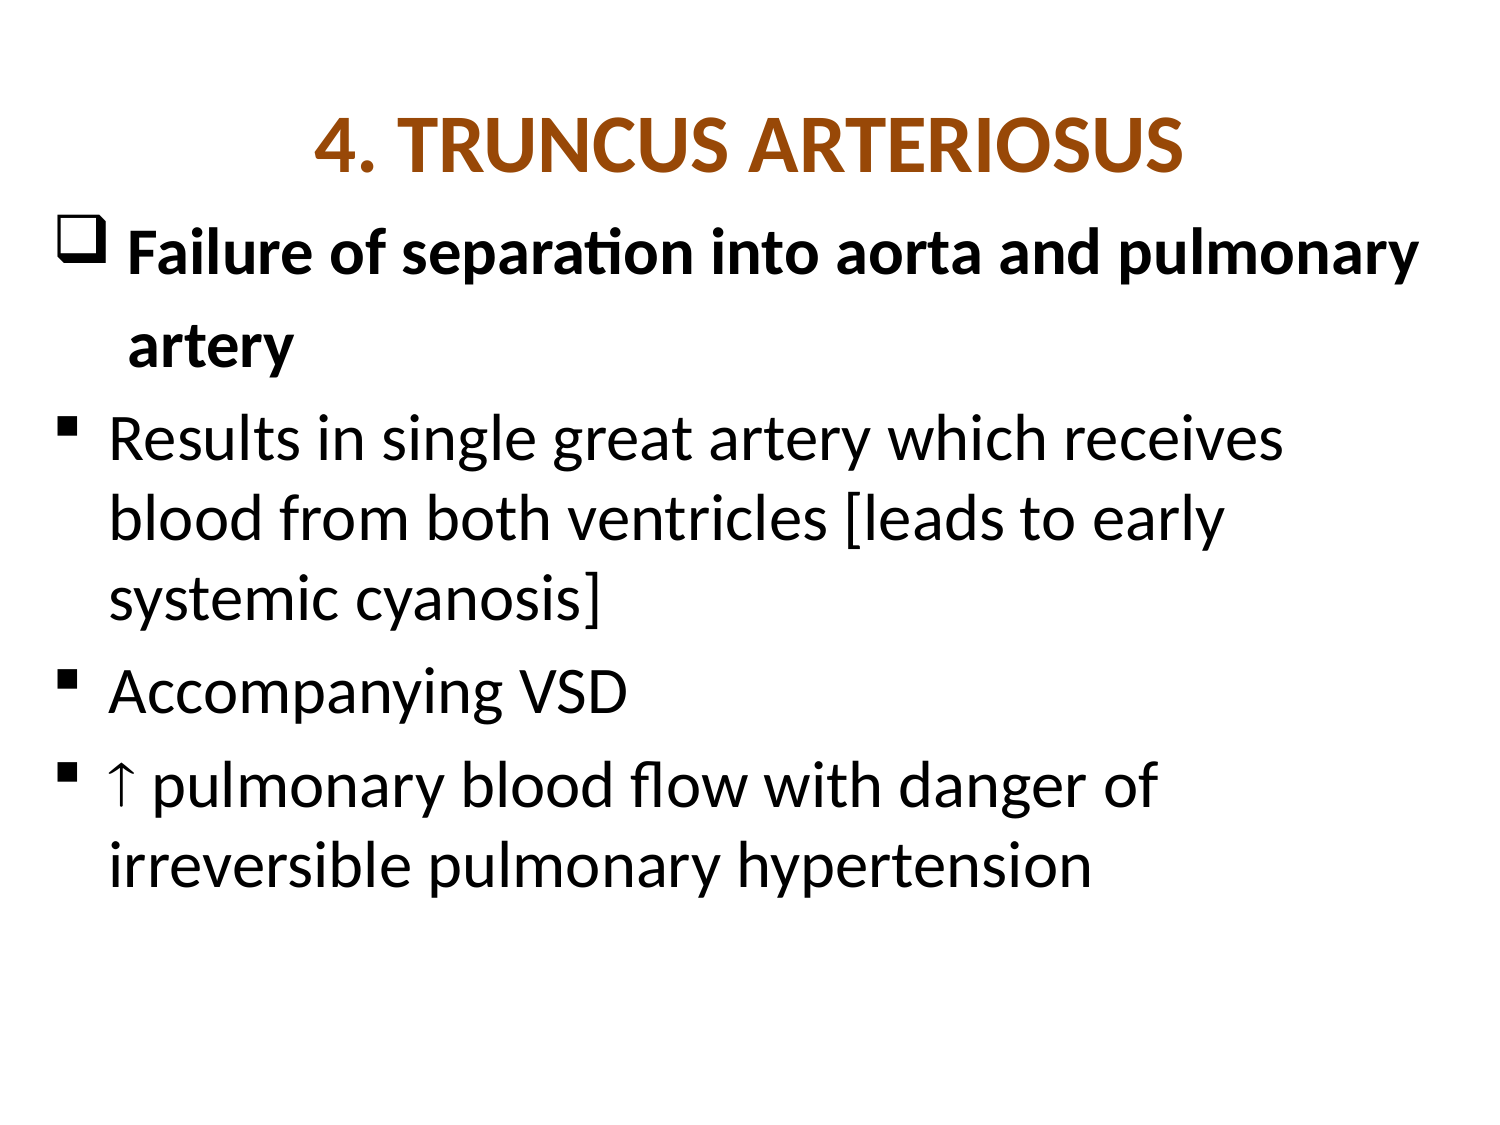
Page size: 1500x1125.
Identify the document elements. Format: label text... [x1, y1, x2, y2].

list Failure of separation into aorta and pulmonary artery Results in single great artery which receives blood from both ventricles [leads to early systemic cyanosis] Accompanying VSD  pulmonary blood flow with danger of irreversible pulmonary hypertension [37, 200, 1463, 1075]
title 4. TRUNCUS ARTERIOSUS [75, 45, 1425, 200]
